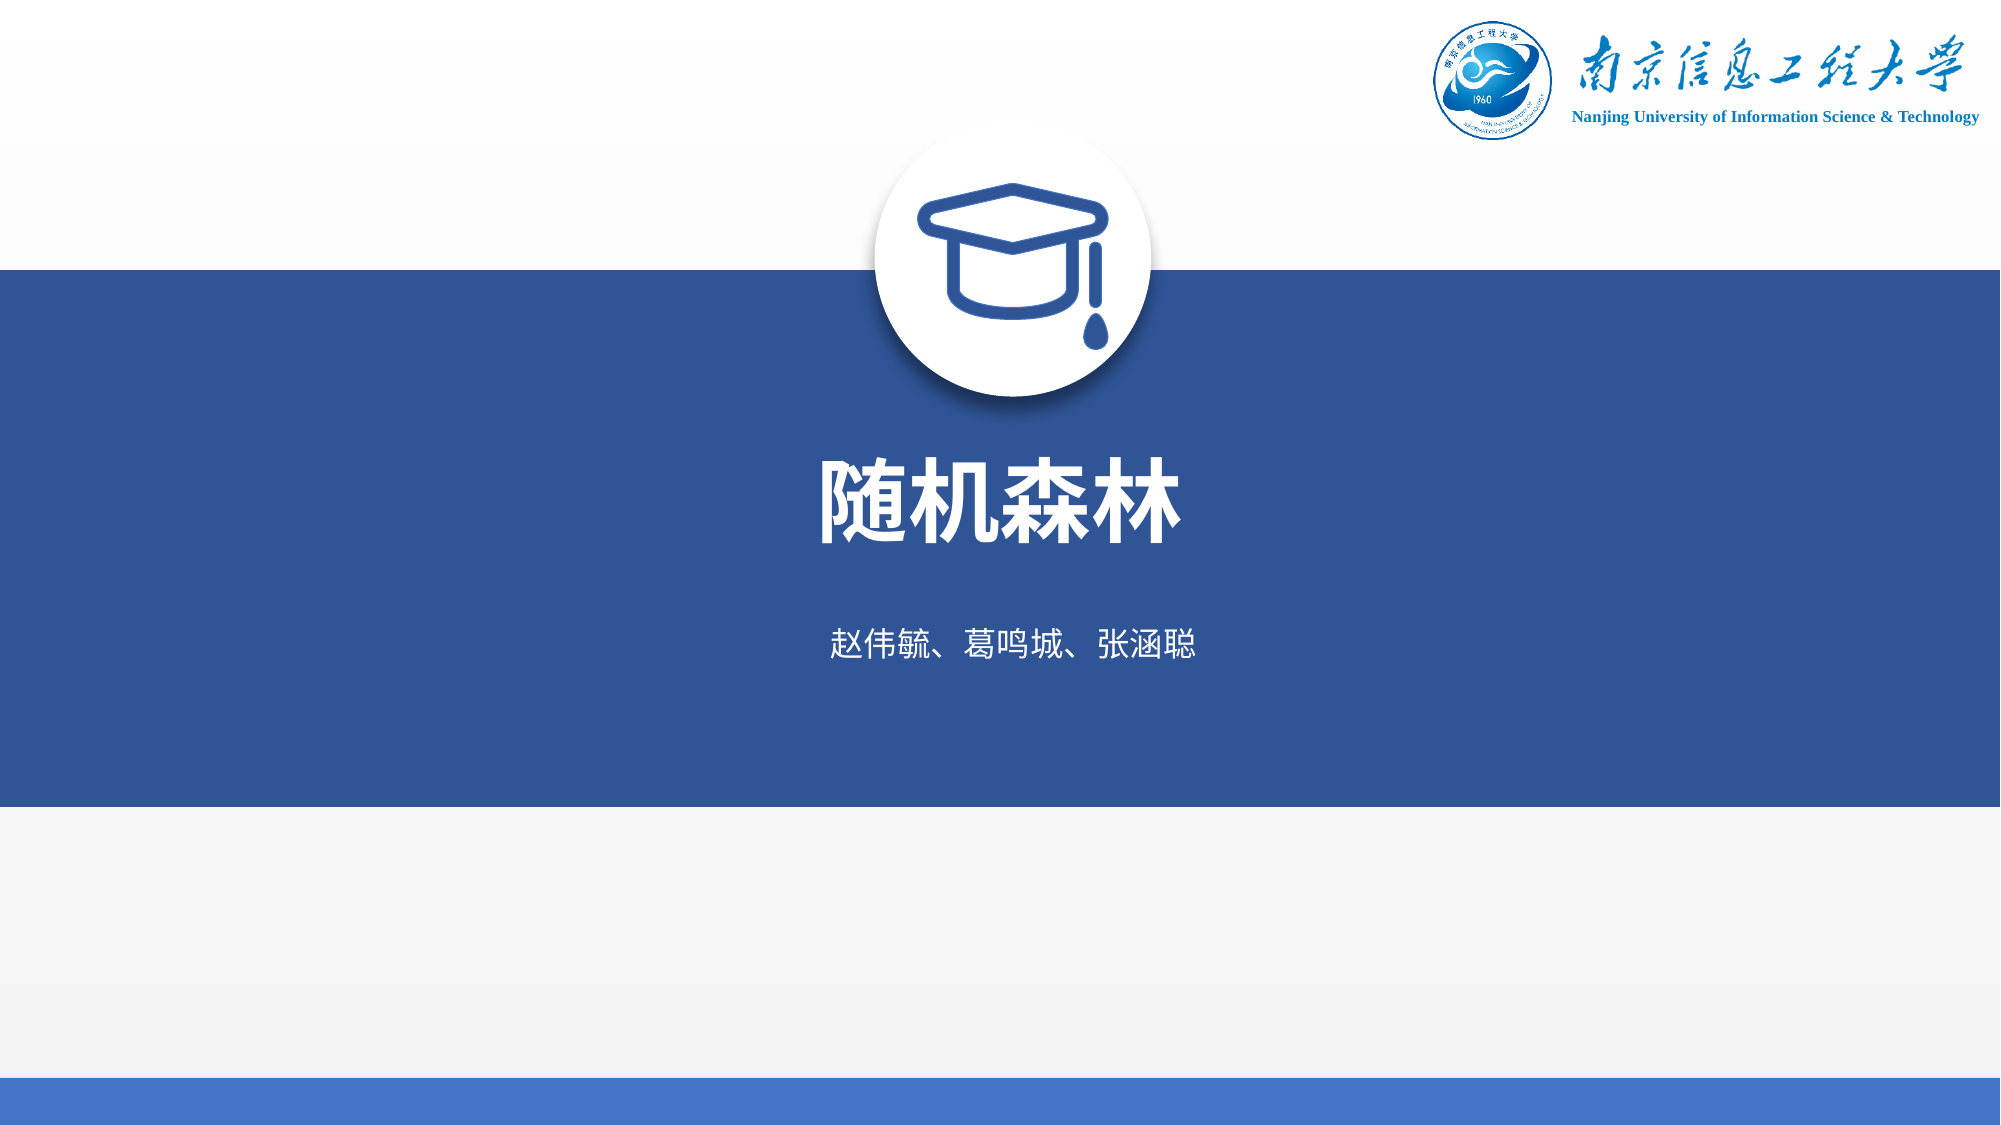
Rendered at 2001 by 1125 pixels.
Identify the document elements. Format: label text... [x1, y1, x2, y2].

text_box [873, 118, 1153, 398]
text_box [917, 183, 1109, 350]
text_box 赵伟毓、葛鸣城、张涵聪 [754, 616, 1273, 671]
picture [1580, 34, 1965, 94]
picture [1433, 21, 1552, 140]
text_box [0, 1077, 2000, 1125]
text_box 随机森林 [522, 436, 1478, 561]
text_box [0, 270, 2000, 807]
